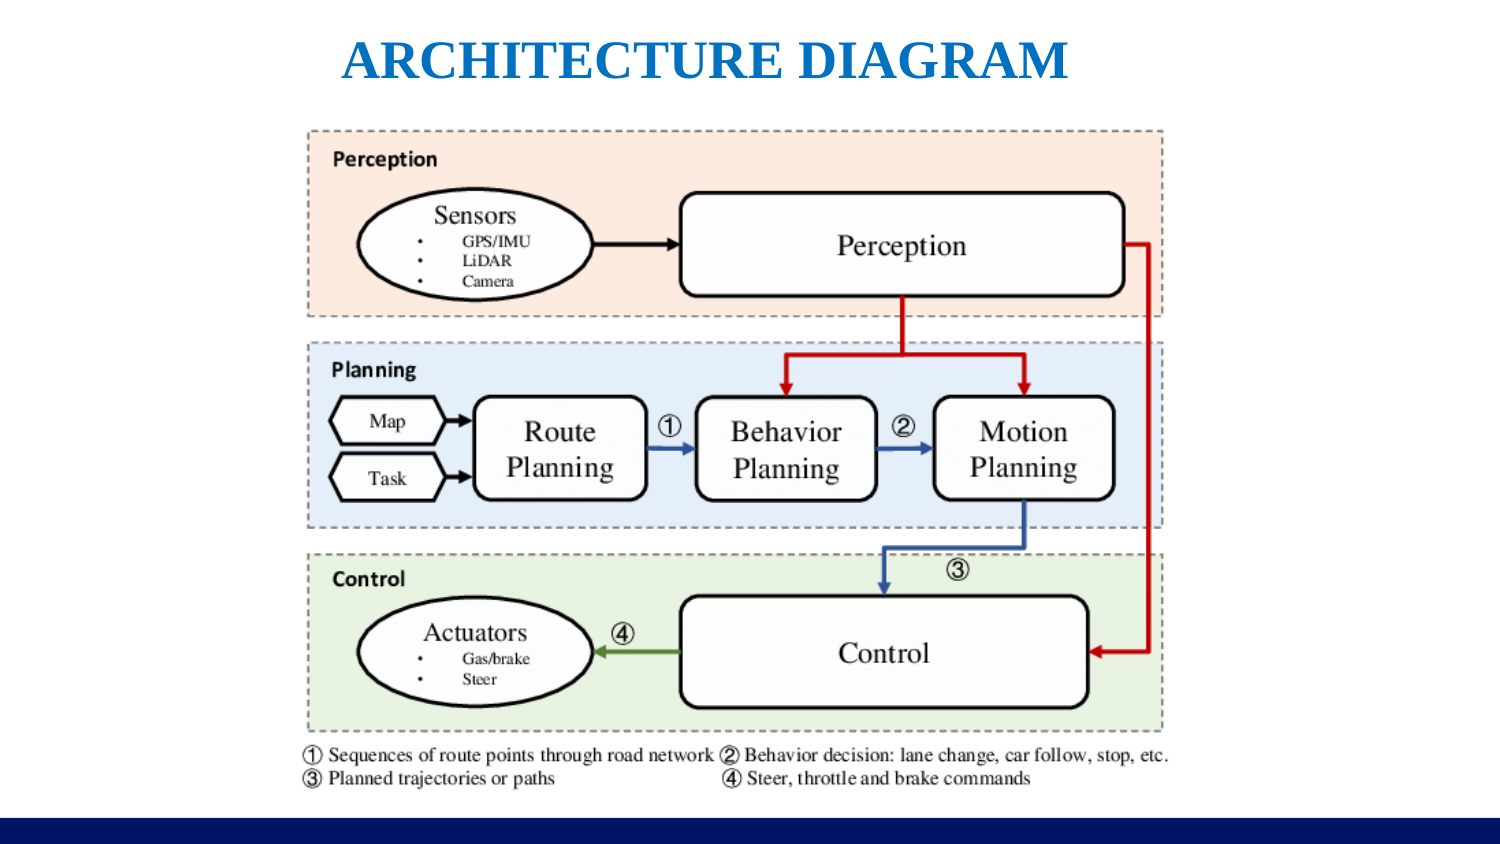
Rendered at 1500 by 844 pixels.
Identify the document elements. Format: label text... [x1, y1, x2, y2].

picture [0, 817, 1500, 844]
picture [299, 119, 1176, 798]
title ARCHITECTURE DIAGRAM [287, 21, 1122, 165]
